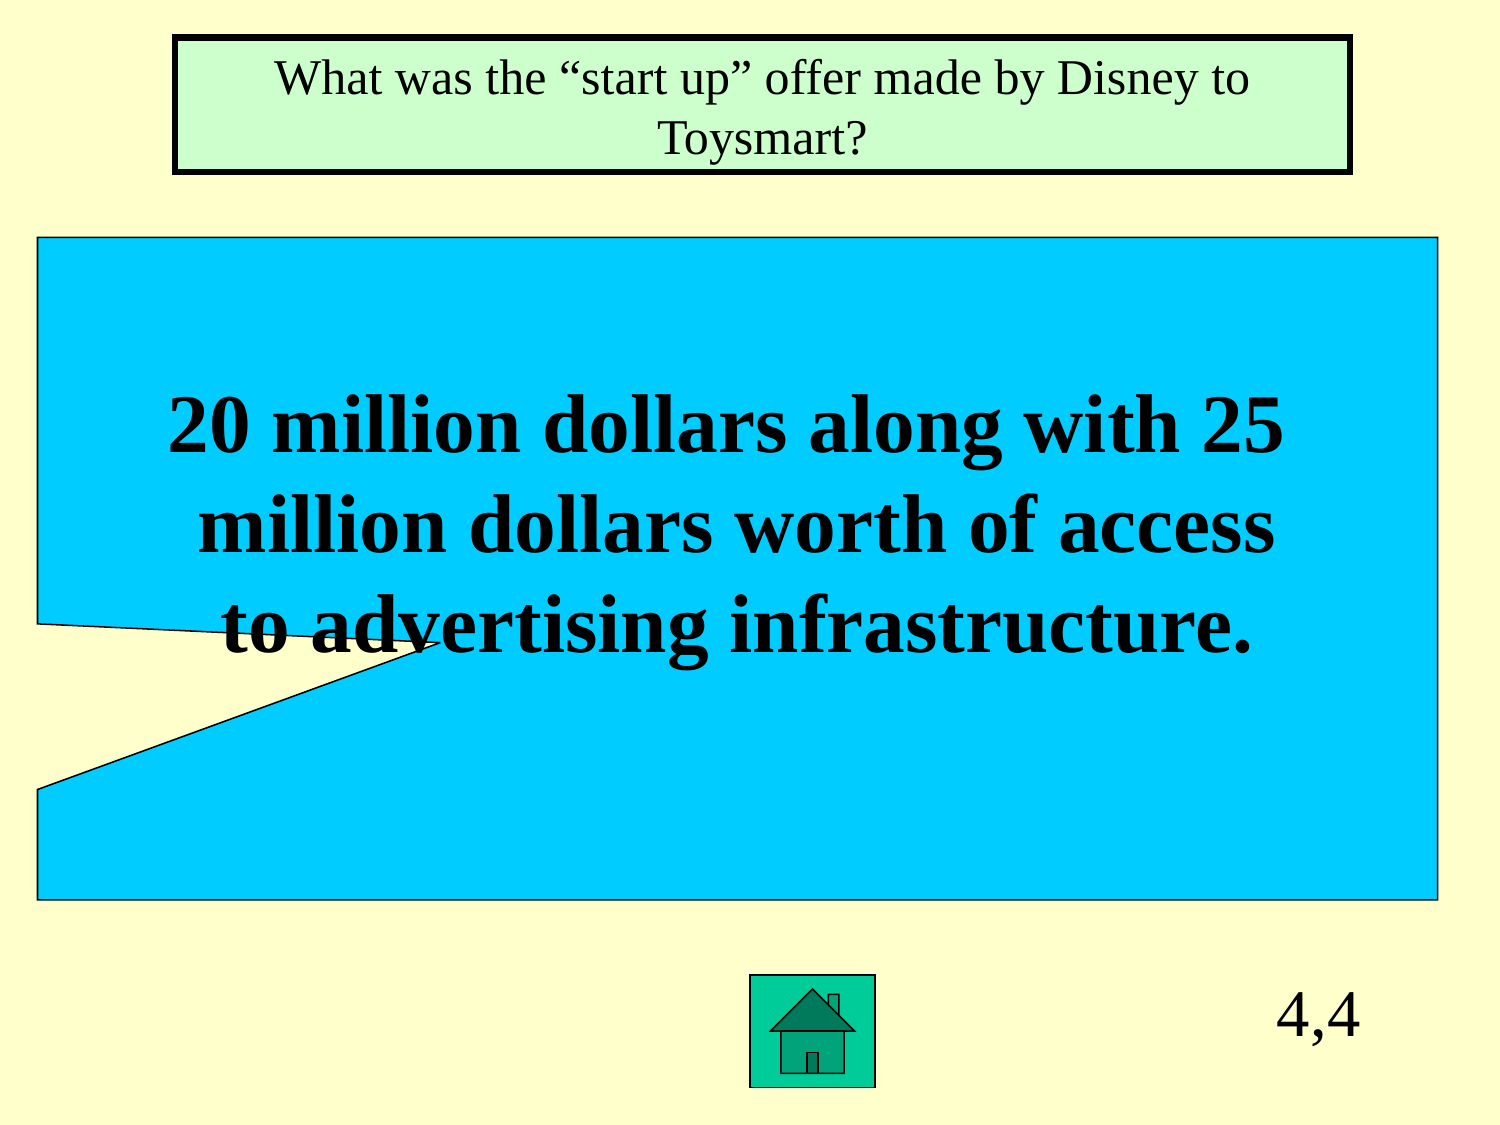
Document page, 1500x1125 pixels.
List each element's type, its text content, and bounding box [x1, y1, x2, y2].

text_box [750, 975, 876, 1088]
text_box What was the “start up” offer made by Disney to Toysmart? [174, 37, 1350, 173]
subtitle 4,4 [1137, 962, 1500, 1125]
text_box 20 million dollars along with 25 million dollars worth of access to advertising infrastructure. [37, 237, 1438, 900]
